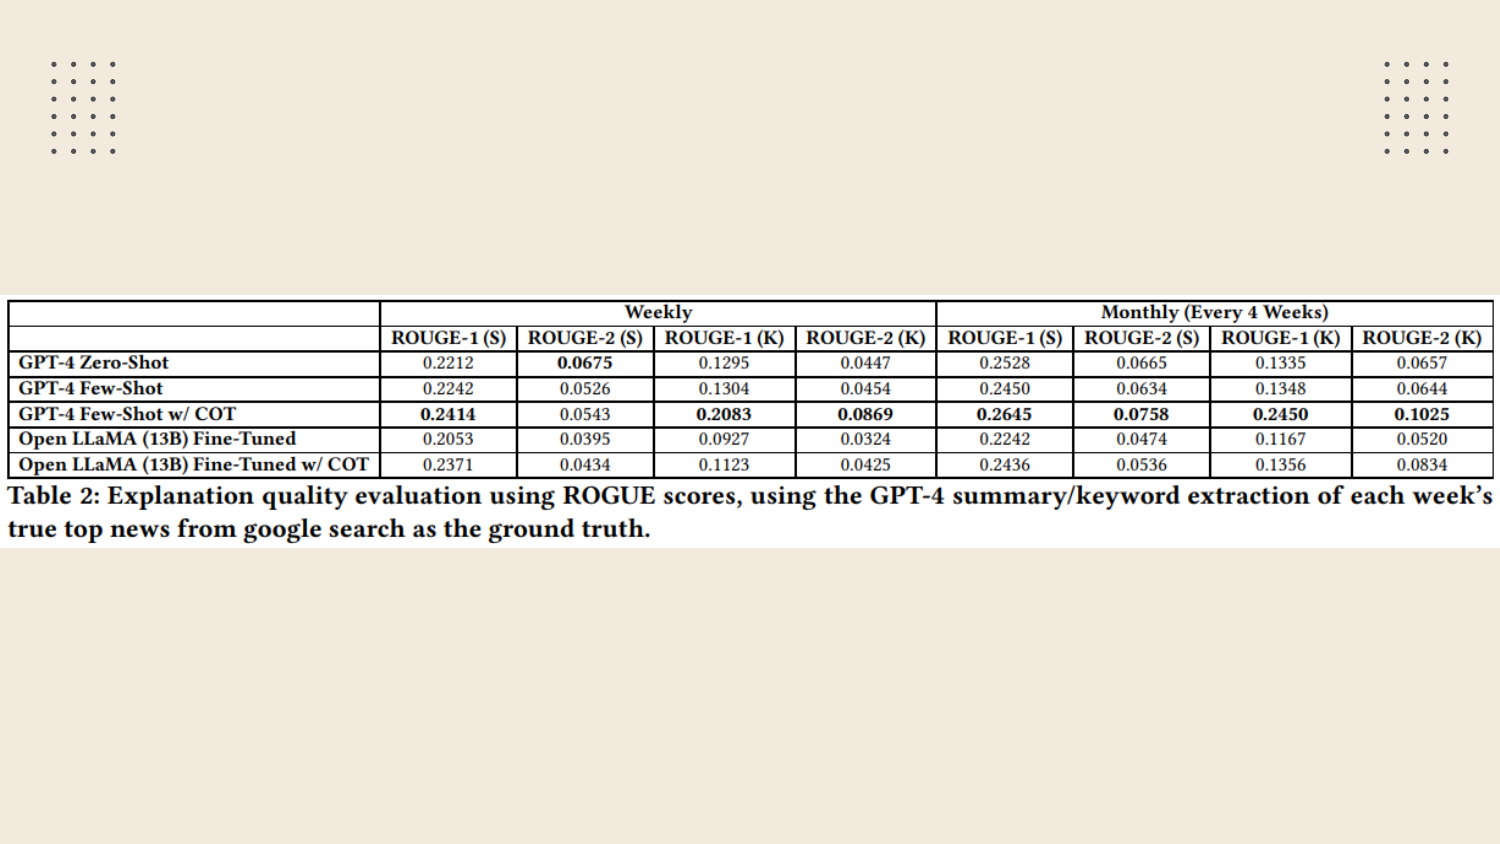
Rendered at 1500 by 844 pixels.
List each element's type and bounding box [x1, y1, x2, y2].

picture [0, 295, 1500, 548]
